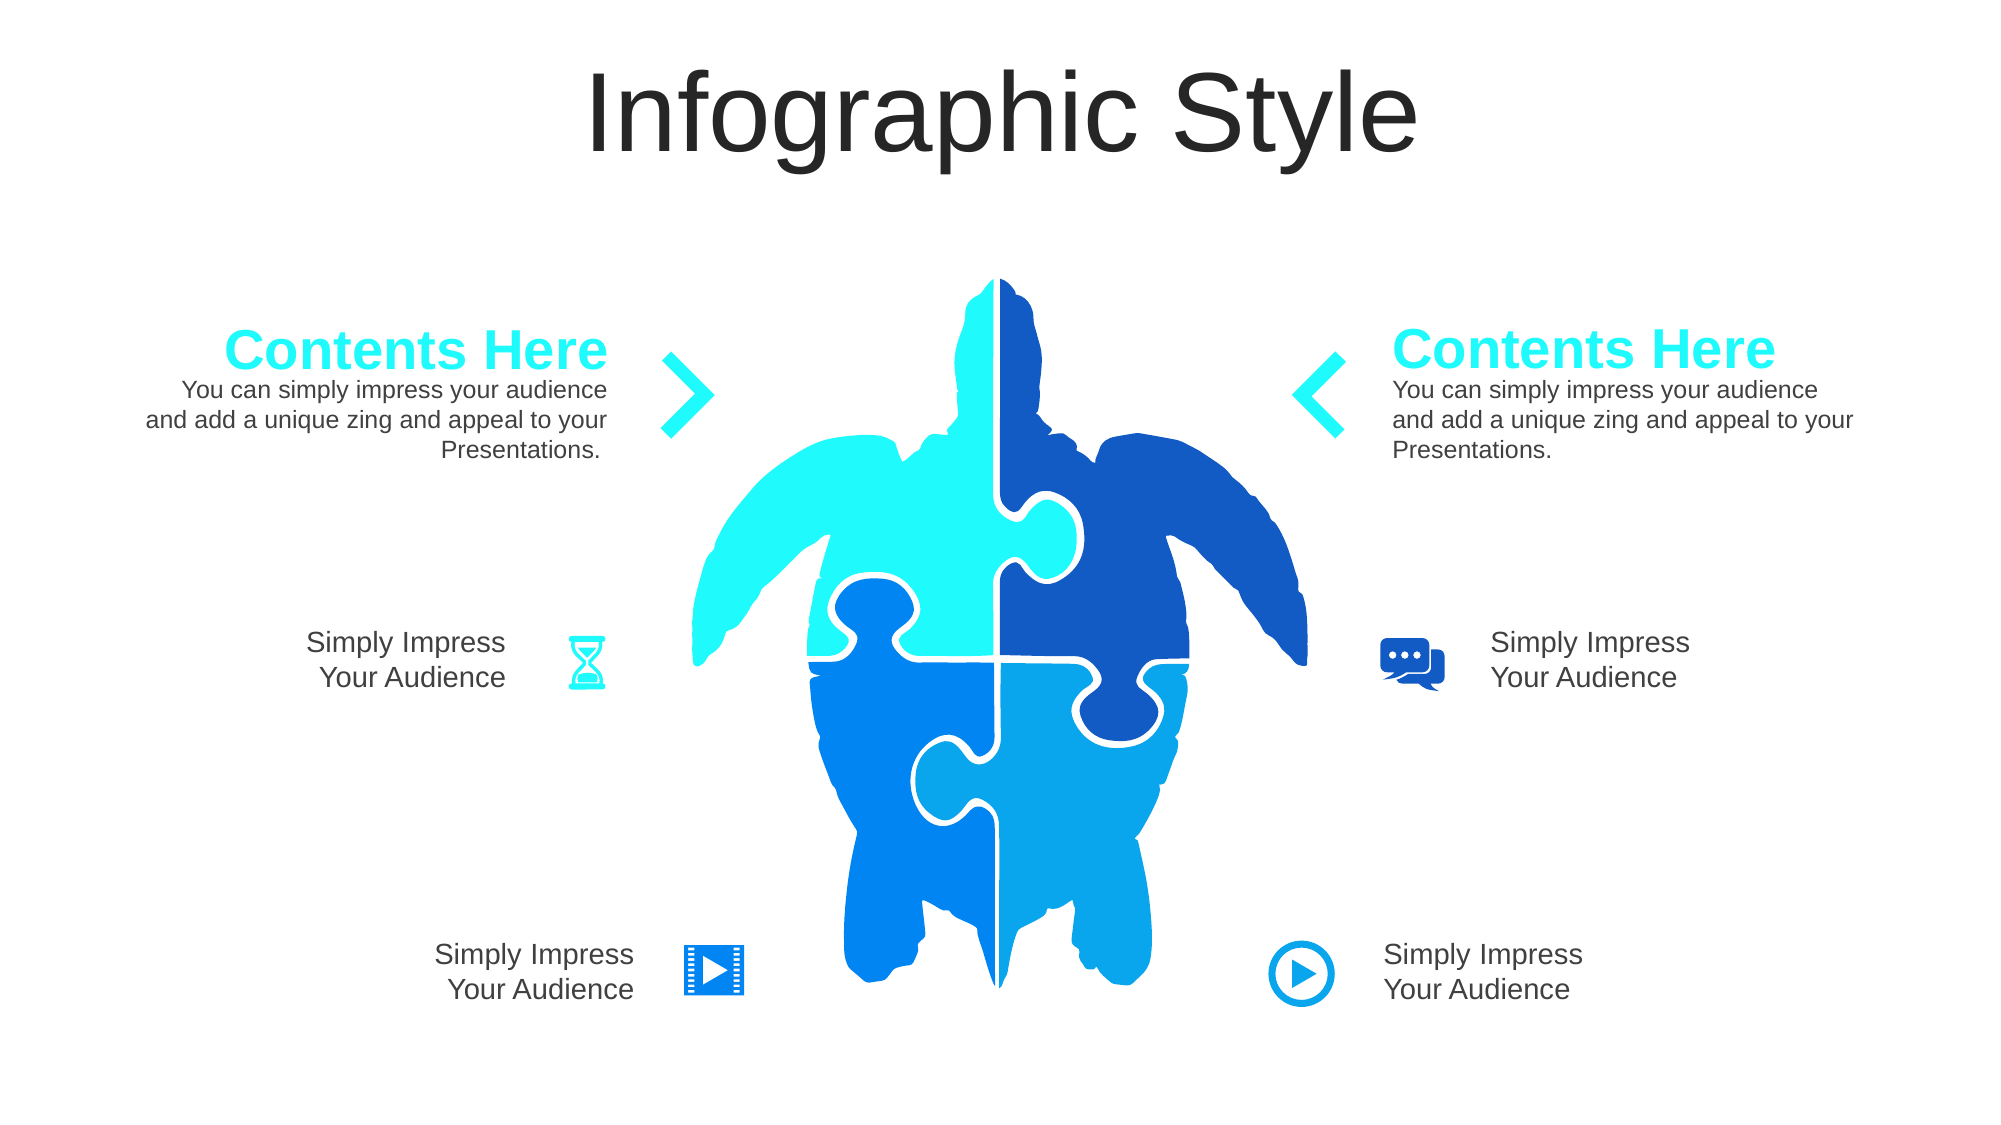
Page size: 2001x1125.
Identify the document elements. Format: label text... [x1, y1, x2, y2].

text_box Simply Impress Your Audience [362, 927, 650, 1013]
text_box Simply Impress Your Audience [249, 615, 522, 701]
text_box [121, 305, 624, 472]
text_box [1377, 304, 1880, 472]
text_box [660, 350, 692, 393]
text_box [692, 278, 1308, 989]
text_box [1271, 940, 1336, 1008]
text_box Simply Impress Your Audience [1368, 927, 1629, 1013]
text_box [567, 634, 607, 691]
text_box [1308, 349, 1348, 441]
text_box [1379, 637, 1446, 693]
text_box [659, 395, 692, 441]
text_box Simply Impress Your Audience [1475, 615, 1736, 701]
text_box [683, 944, 745, 996]
list Infographic Style [53, 55, 1952, 175]
